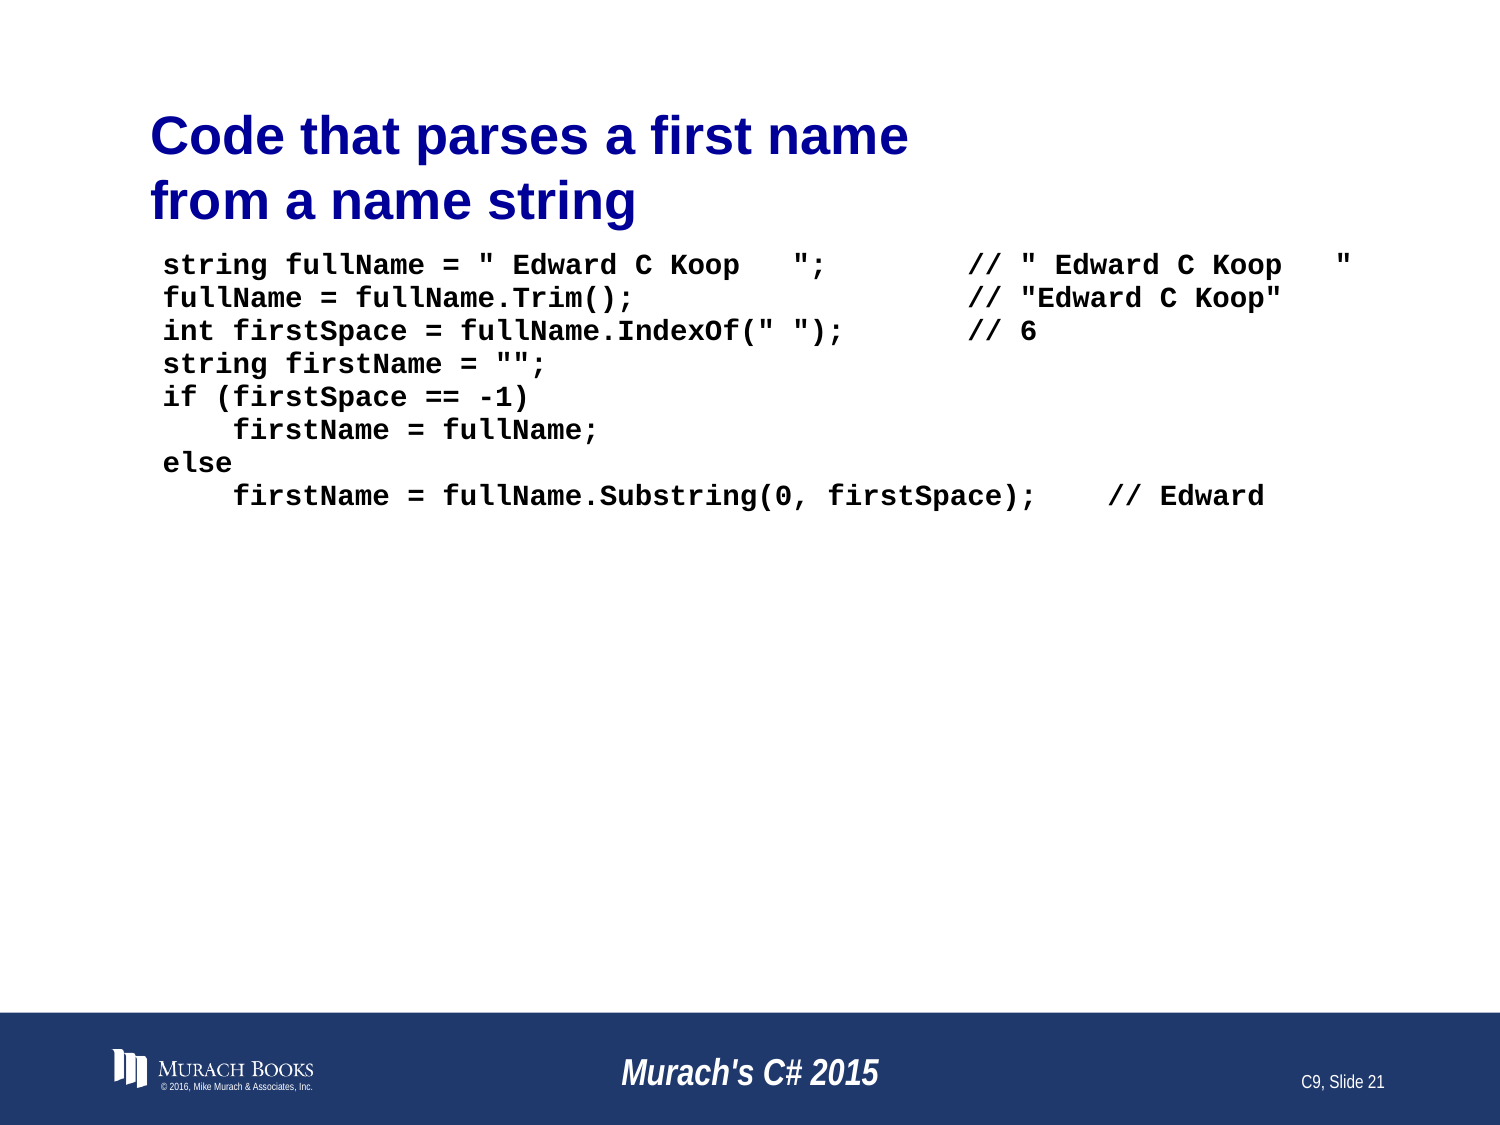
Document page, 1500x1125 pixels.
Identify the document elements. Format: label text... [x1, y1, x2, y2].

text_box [162, 249, 1361, 521]
footer © 2016, Mike Murach & Associates, Inc. [12, 1025, 463, 1100]
slide_number Murach's C# 2015 [463, 1025, 1050, 1100]
slide_number C9, Slide 21 [1087, 1025, 1400, 1100]
title Code that parses a first name from a name string [150, 99, 1350, 232]
